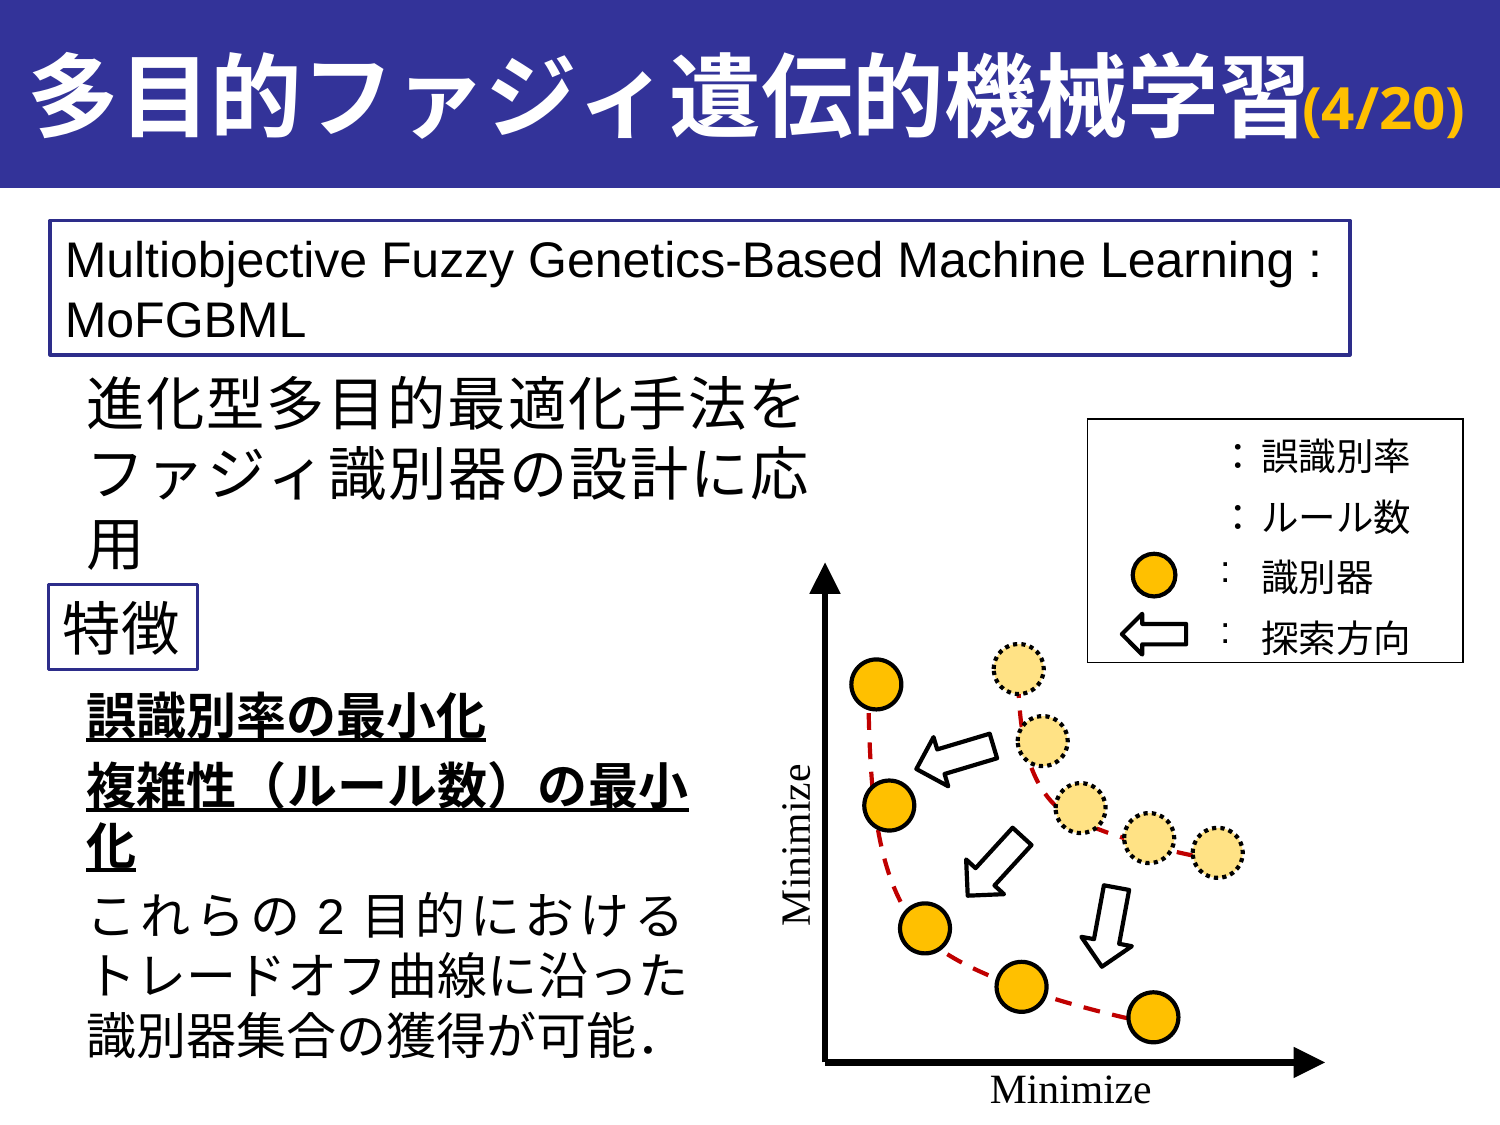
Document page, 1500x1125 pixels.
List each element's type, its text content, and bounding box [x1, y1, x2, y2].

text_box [767, 562, 1326, 1113]
title 多目的ファジィ遺伝的機械学習 [12, 0, 1500, 188]
text_box 誤識別率の最小化 複雑性（ルール数）の最小化 これらの2目的における トレードオフ曲線に沿った 識別器集合の獲得が可能． [71, 676, 704, 1063]
text_box [1136, 551, 1172, 560]
text_box 特徴 [48, 584, 198, 670]
text_box 進化型多目的最適化手法を ファジィ識別器の設計に応用 [71, 359, 825, 588]
text_box Multiobjective Fuzzy Genetics-Based Machine Learning : MoFGBML [50, 220, 1350, 355]
